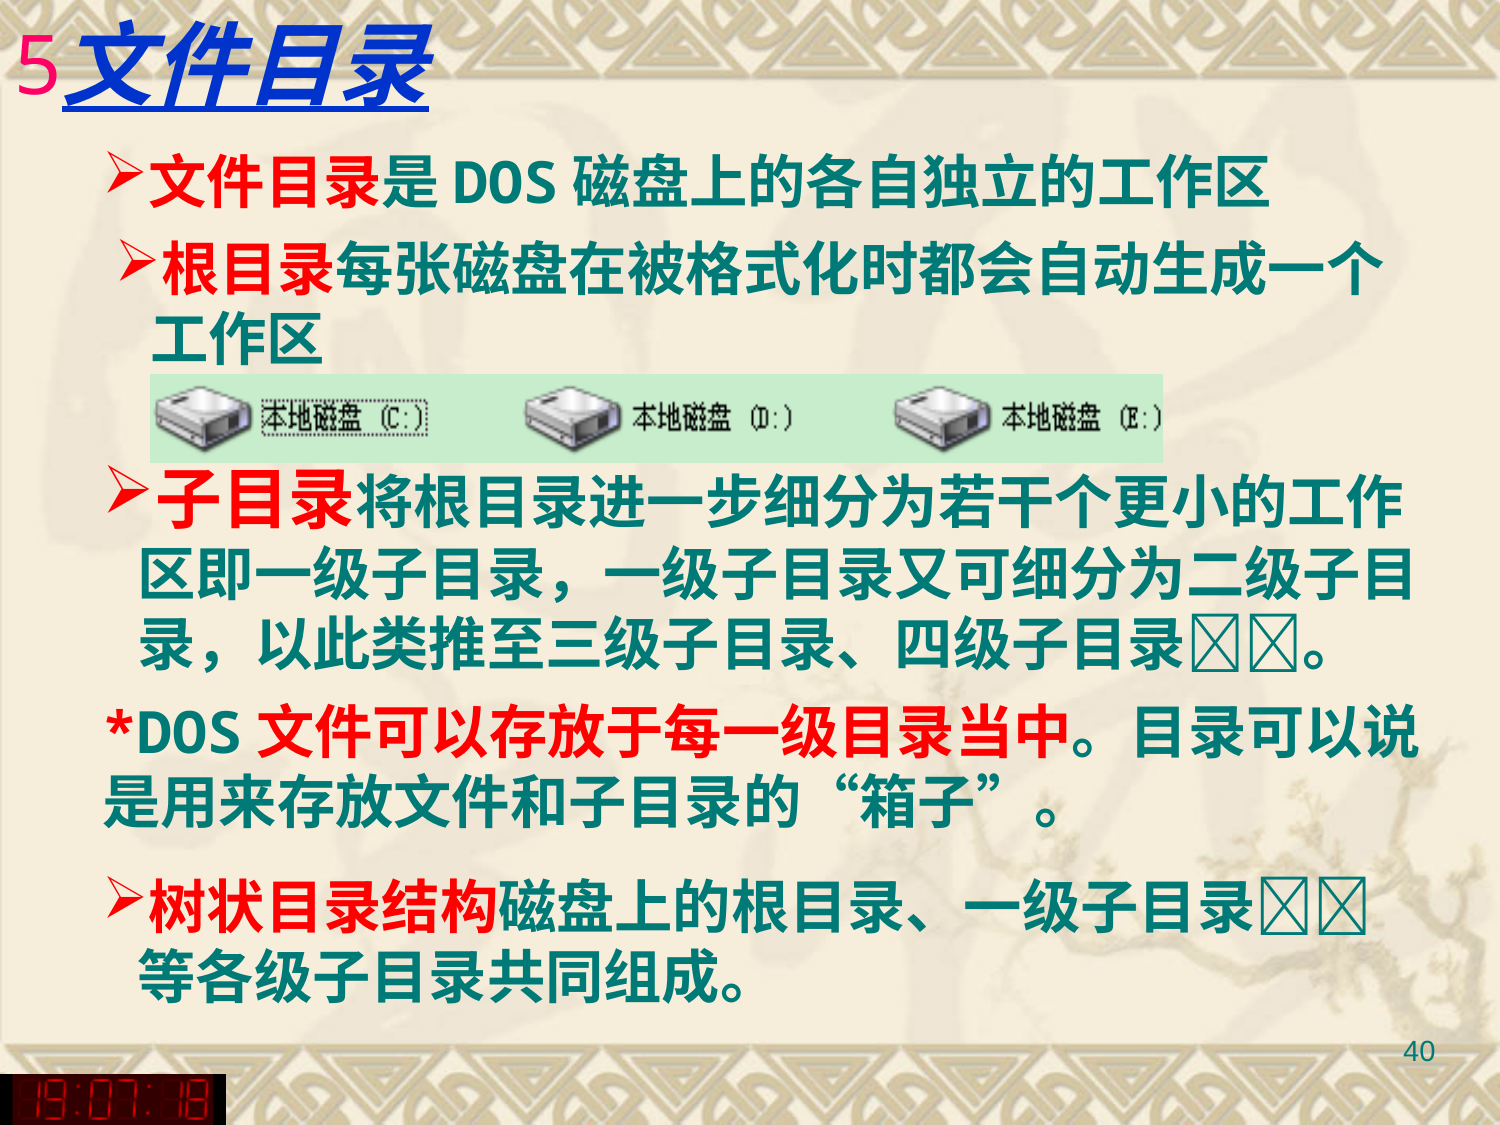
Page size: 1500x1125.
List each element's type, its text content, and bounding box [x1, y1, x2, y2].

text_box 文件目录 [0, 0, 538, 125]
text_box 文件目录是DOS磁盘上的各自独立的工作区 [87, 137, 1338, 223]
picture [0, 0, 1500, 1125]
text_box 子目录将根目录进一步细分为若干个更小的工作区即一级子目录，一级子目录又可细分为二级子目录，以此类推至三级子目录、四级子目录。 [87, 449, 1450, 685]
text_box 树状目录结构磁盘上的根目录、一级子目录等各级子目录共同组成。 [87, 862, 1413, 1018]
text_box 根目录每张磁盘在被格式化时都会自动生成一个工作区 [99, 224, 1425, 380]
slide_number 40 [1074, 1024, 1451, 1103]
text_box *DOS文件可以存放于每一级目录当中。目录可以说是用来存放文件和子目录的“箱子”。 [87, 687, 1450, 843]
